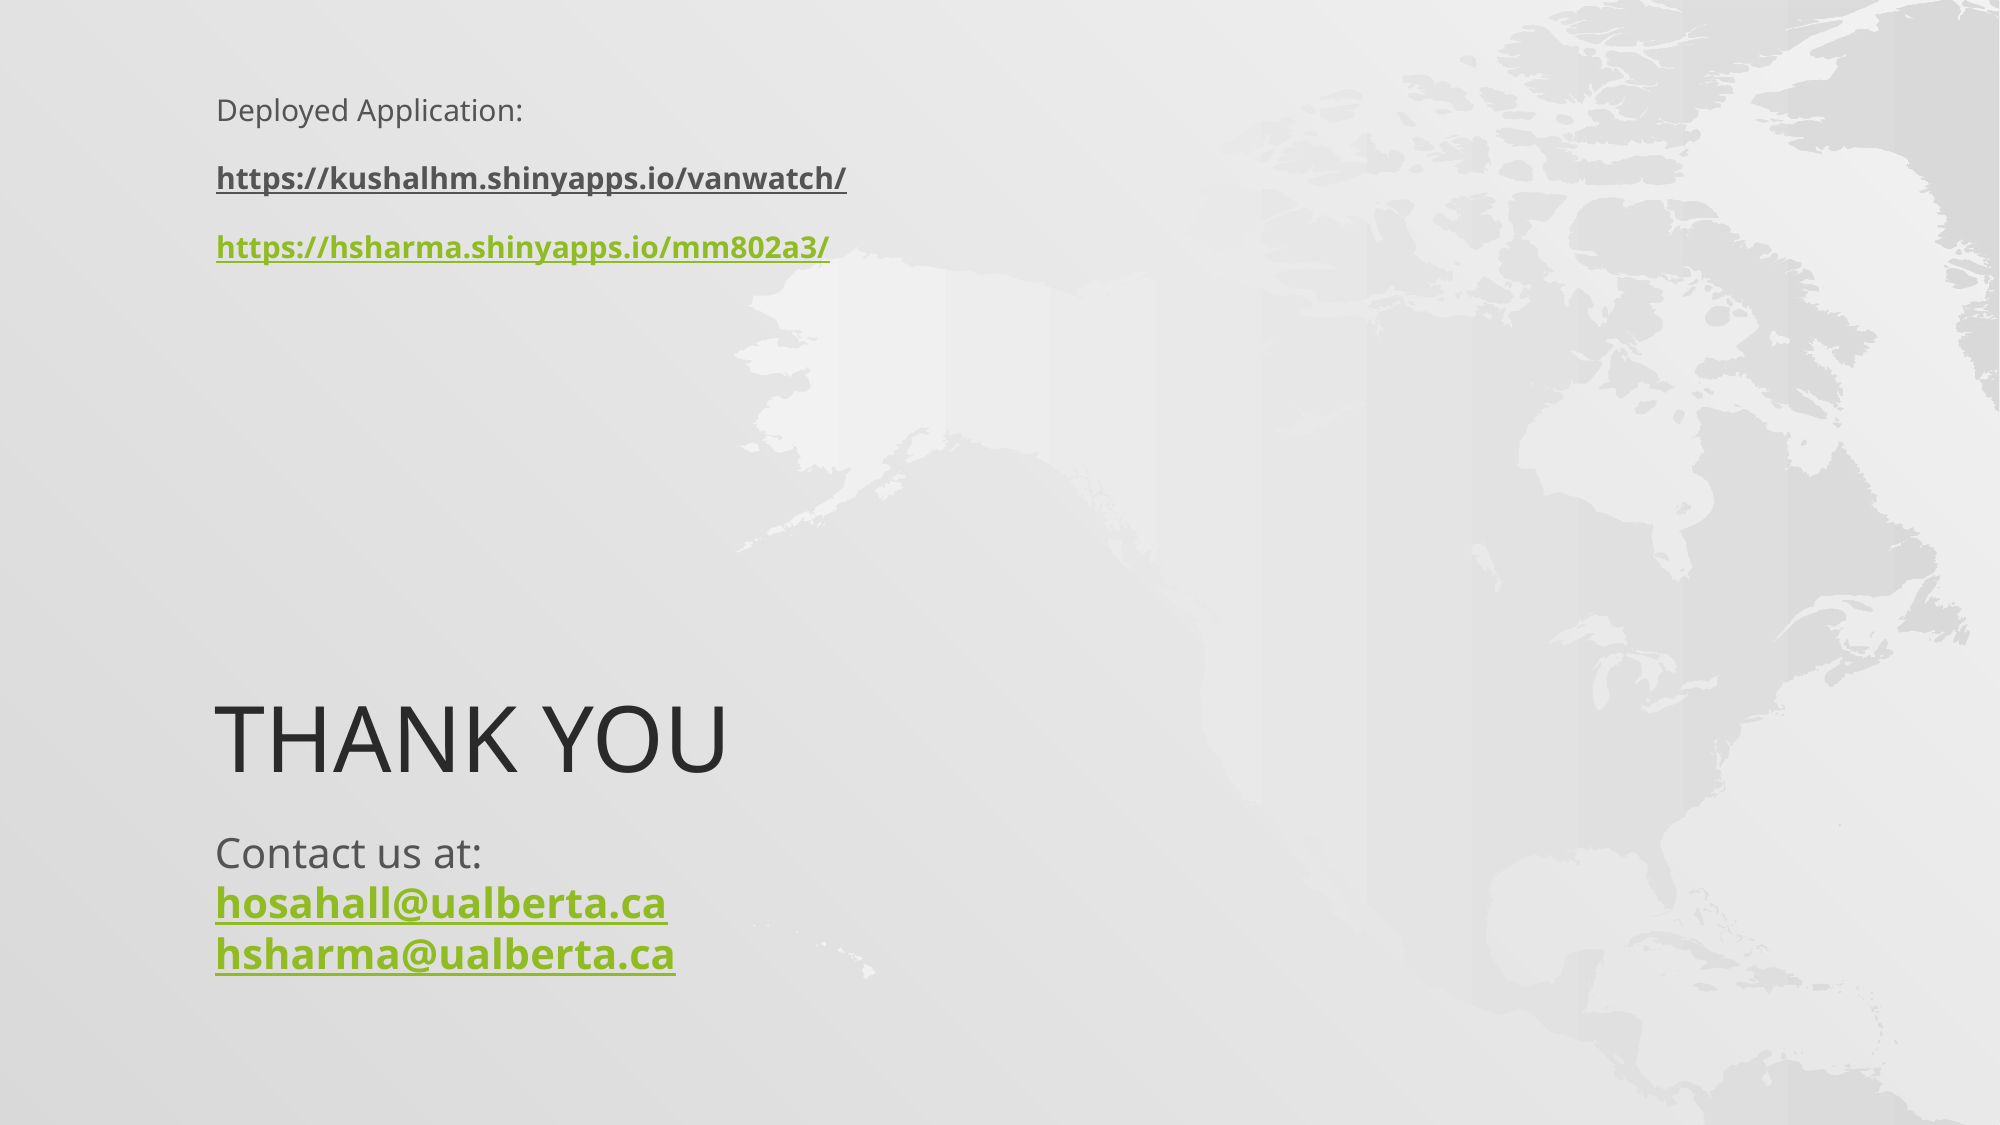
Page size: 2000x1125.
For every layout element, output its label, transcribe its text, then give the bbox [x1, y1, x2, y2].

title Thank you [199, 299, 1800, 800]
text_box Deployed Application: https://kushalhm.shinyapps.io/vanwatch/ https://hsharma.shinyapps.io/mm802a3/ [201, 87, 1113, 275]
subtitle Contact us at: hosahall@ualberta.ca hsharma@ualberta.ca [199, 825, 1488, 1013]
